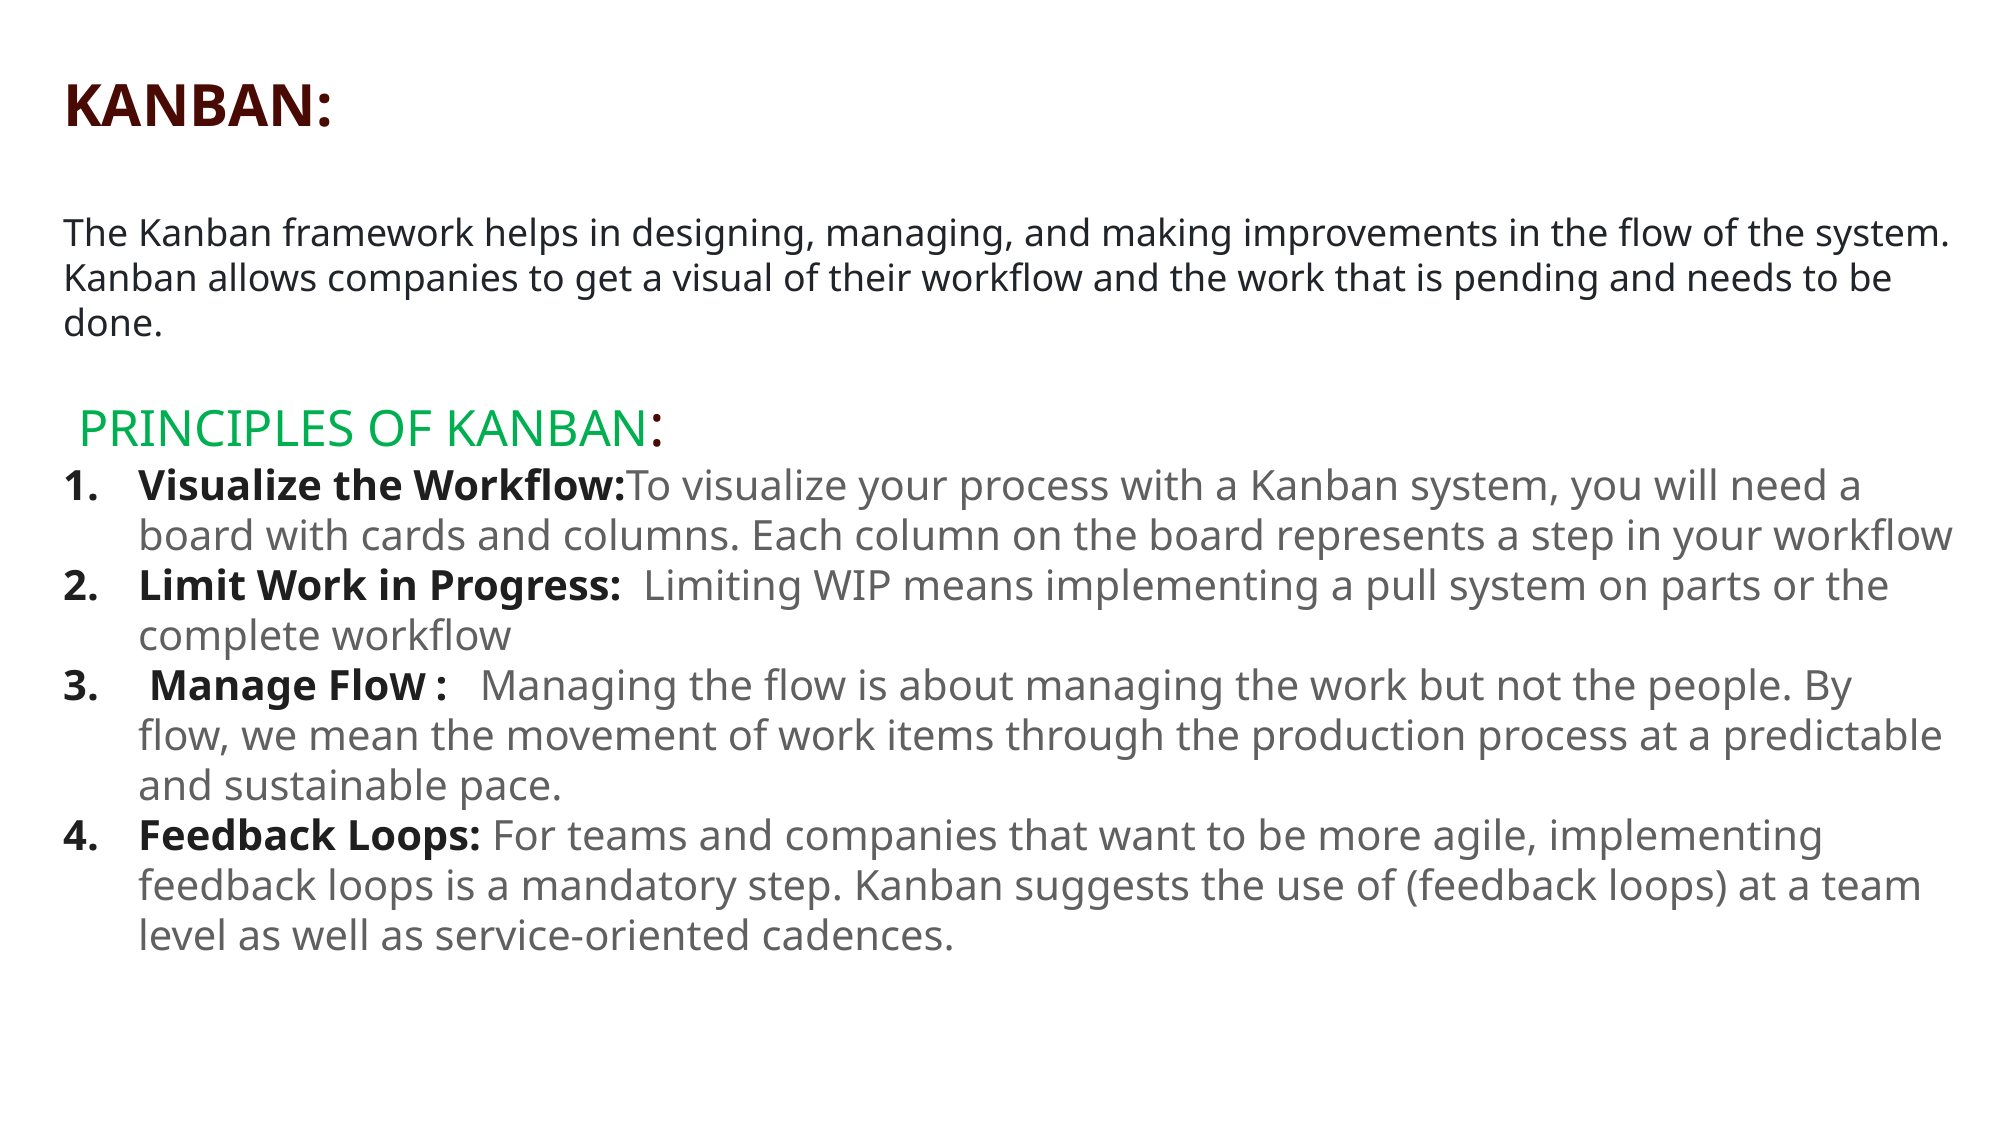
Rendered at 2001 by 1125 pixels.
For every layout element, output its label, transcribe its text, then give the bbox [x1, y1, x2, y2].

text_box KANBAN: The Kanban framework helps in designing, managing, and making improvements in the flow of the system. Kanban allows companies to get a visual of their workflow and the work that is pending and needs to be done. PRINCIPLES OF KANBAN: Visualize the Workflow:To visualize your process with a Kanban system, you will need a board with cards and columns. Each column on the board represents a step in your workflow Limit Work in Progress: Limiting WIP means implementing a pull system on parts or the complete workflow Manage FloW : Managing the flow is about managing the work but not the people. By flow, we mean the movement of work items through the production process at a predictable and sustainable pace. Feedback Loops: For teams and companies that want to be more agile, implementing feedback loops is a mandatory step. Kanban suggests the use of (feedback loops) at a team level as well as service-oriented cadences. [48, 61, 1970, 1125]
